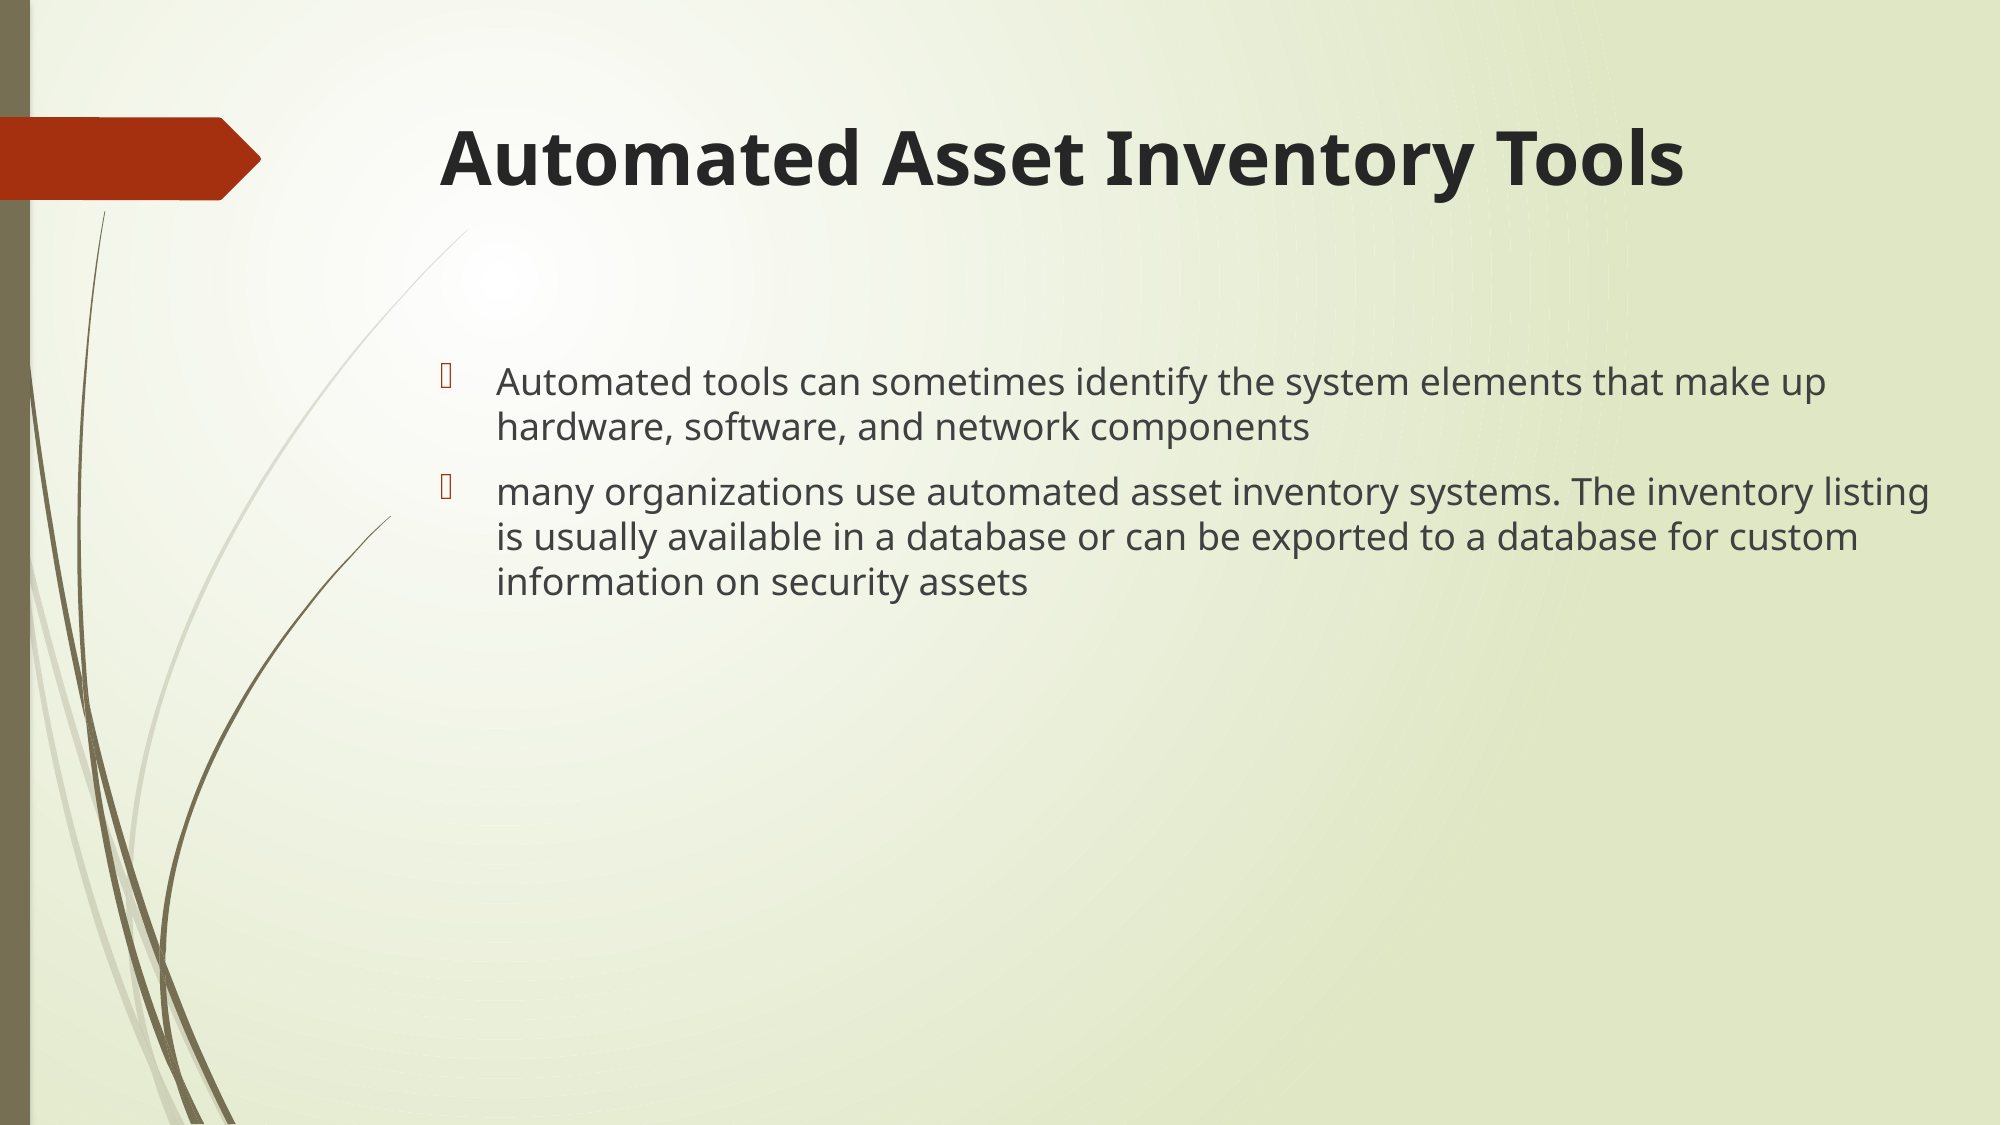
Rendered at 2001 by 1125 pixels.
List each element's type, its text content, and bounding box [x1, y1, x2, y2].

list Automated tools can sometimes identify the system elements that make up hardware, software, and network components many organizations use automated asset inventory systems. The inventory listing is usually available in a database or can be exported to a database for custom information on security assets [424, 350, 1952, 970]
title Automated Asset Inventory Tools [425, 102, 1888, 313]
